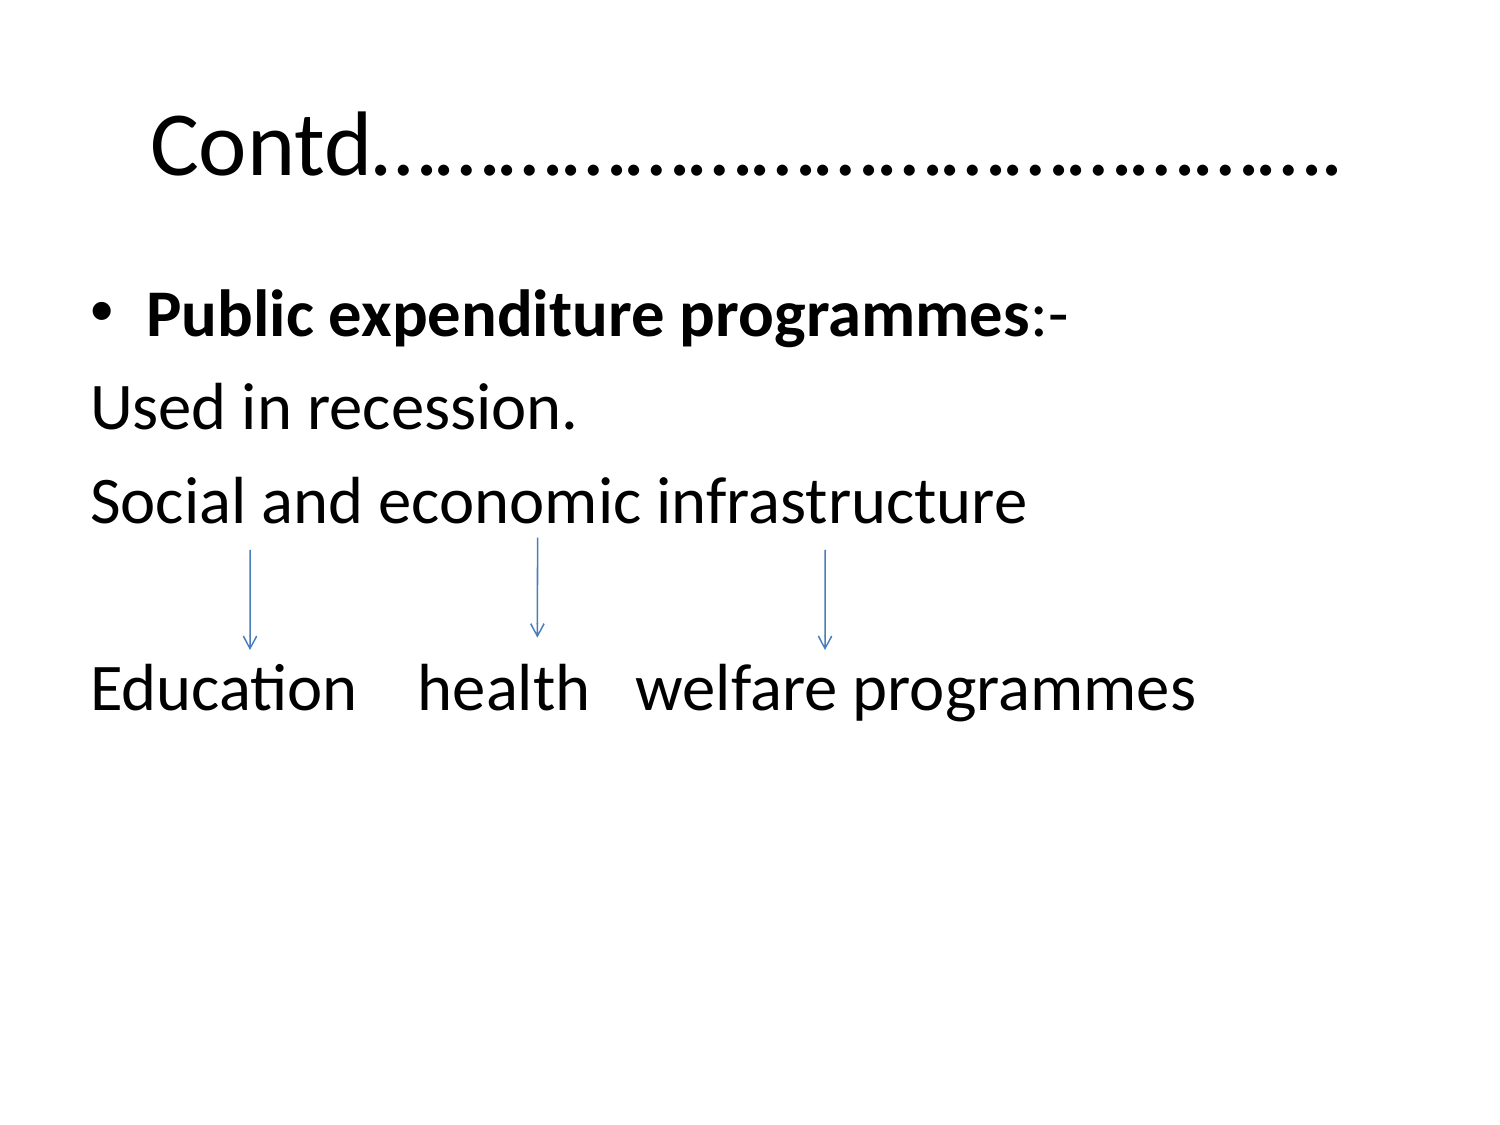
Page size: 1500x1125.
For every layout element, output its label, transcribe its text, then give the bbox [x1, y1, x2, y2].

list Public expenditure programmes:- Used in recession. Social and economic infrastructure Education health welfare programmes [75, 262, 1425, 1005]
title Contd………………………………………. [75, 45, 1425, 233]
